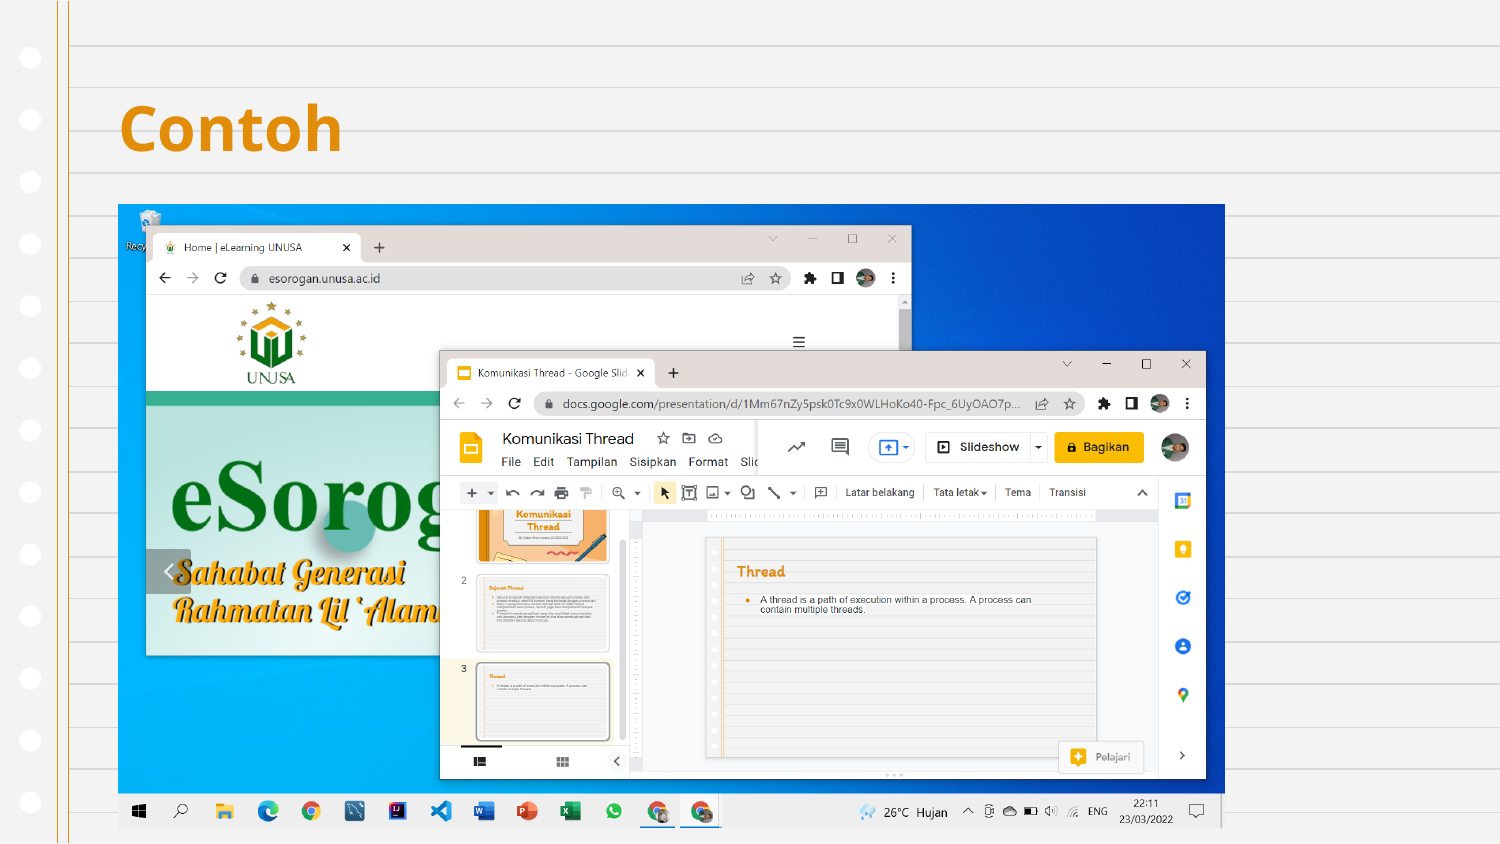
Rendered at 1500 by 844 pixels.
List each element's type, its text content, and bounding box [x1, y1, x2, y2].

picture [331, 204, 357, 208]
title Contoh [118, 88, 1382, 148]
picture [117, 204, 1226, 828]
